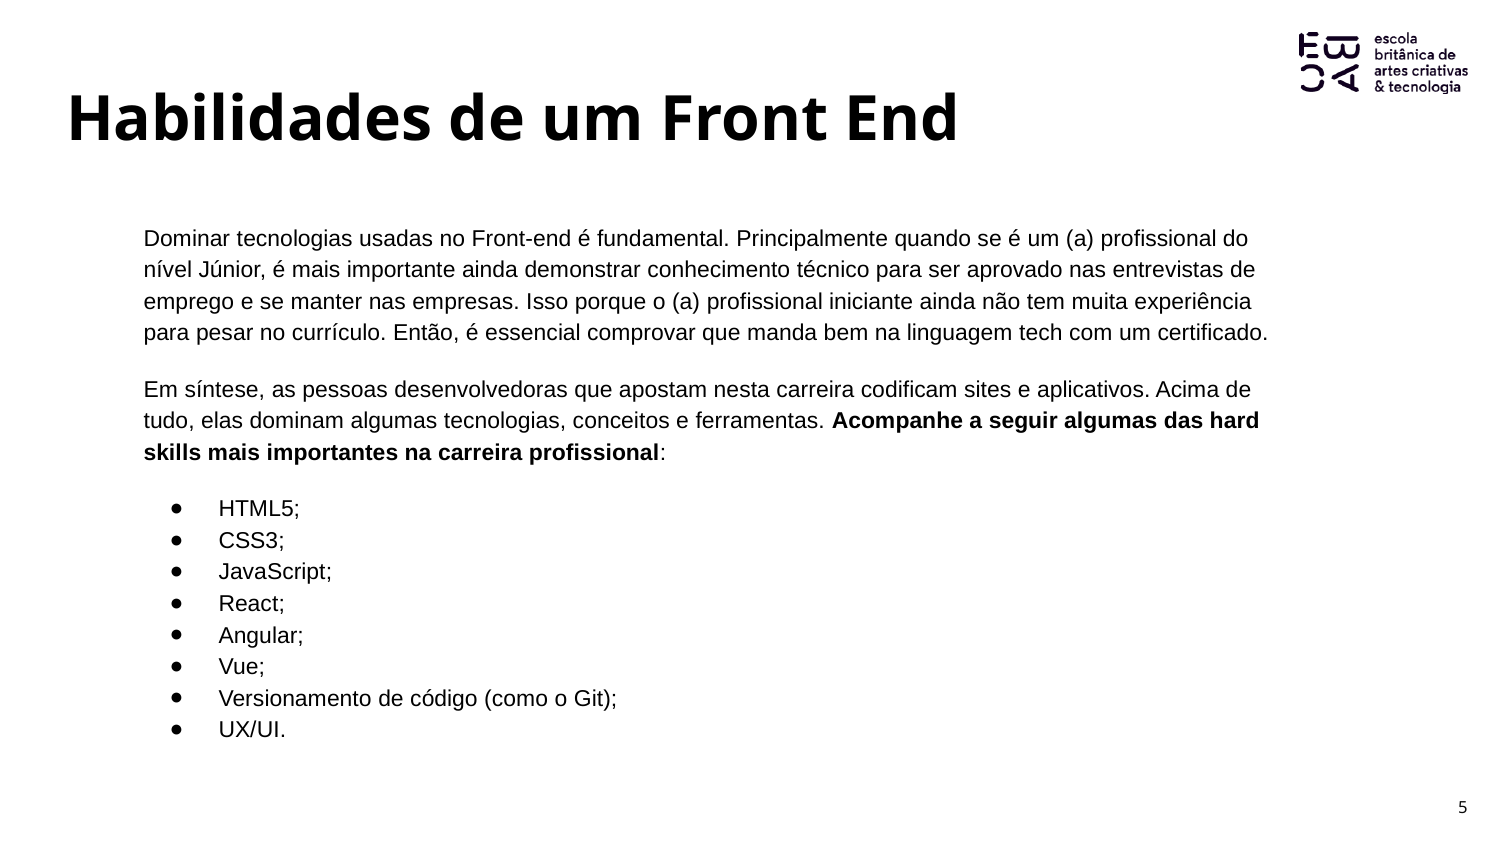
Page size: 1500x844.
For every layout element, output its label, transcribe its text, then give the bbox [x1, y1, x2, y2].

text_box Habilidades de um Front End [50, 70, 1300, 161]
text_box ‹#› [1371, 789, 1483, 835]
picture [1298, 32, 1468, 94]
text_box Dominar tecnologias usadas no Front-end é fundamental. Principalmente quando se é um (a) profissional do nível Júnior, é mais importante ainda demonstrar conhecimento técnico para ser aprovado nas entrevistas de emprego e se manter nas empresas. Isso porque o (a) profissional iniciante ainda não tem muita experiência para pesar no currículo. Então, é essencial comprovar que manda bem na linguagem tech com um certificado. Em síntese, as pessoas desenvolvedoras que apostam nesta carreira codificam sites e aplicativos. Acima de tudo, elas dominam algumas tecnologias, conceitos e ferramentas. Acompanhe a seguir algumas das hard skills mais importantes na carreira profissional: HTML5; CSS3; JavaScript; React; Angular; Vue; Versionamento de código (como o Git); UX/UI. [128, 211, 1300, 810]
